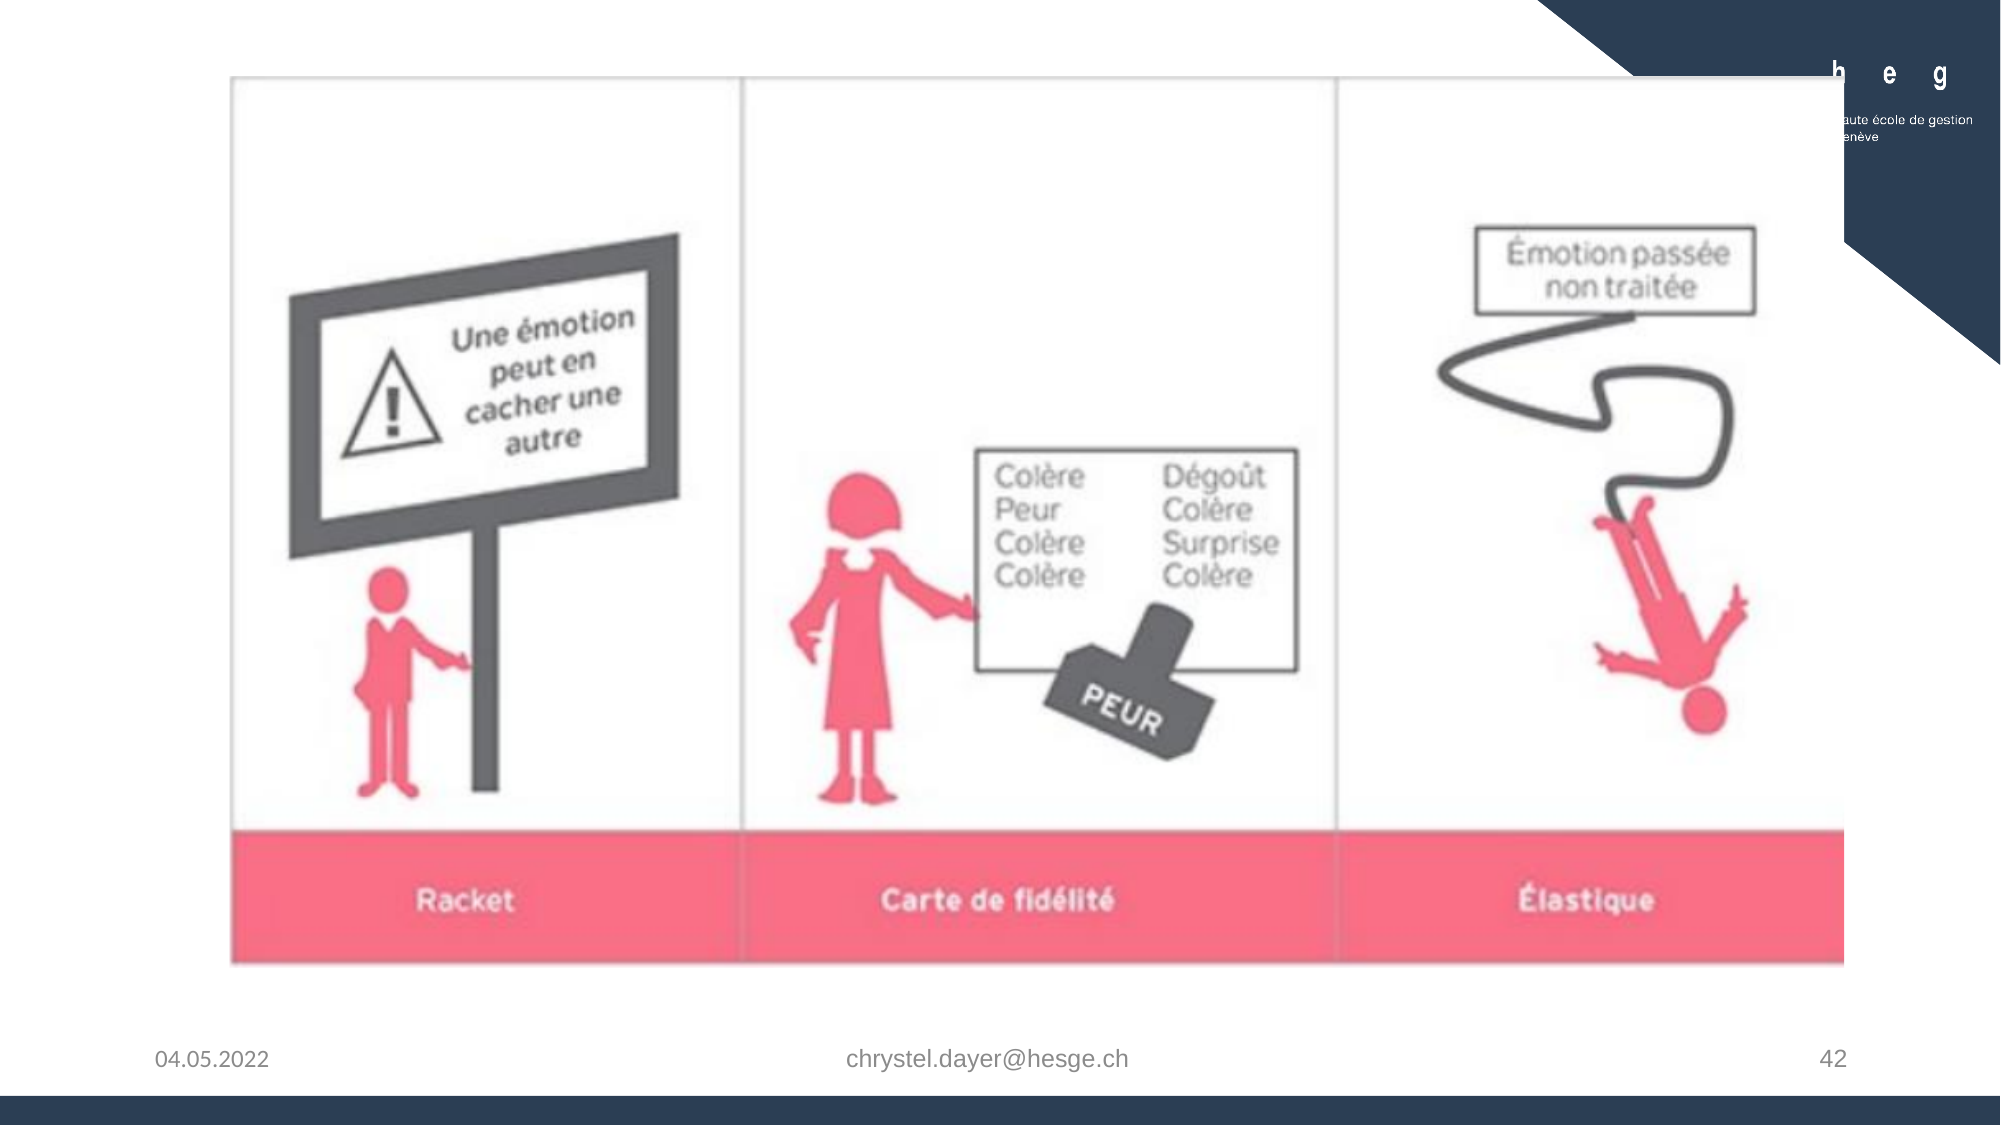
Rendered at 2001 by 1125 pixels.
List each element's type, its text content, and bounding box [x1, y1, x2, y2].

footer chrystel.dayer@hesge.ch [650, 1027, 1326, 1088]
picture [229, 60, 1972, 968]
slide_number 42 [1412, 1027, 1863, 1088]
